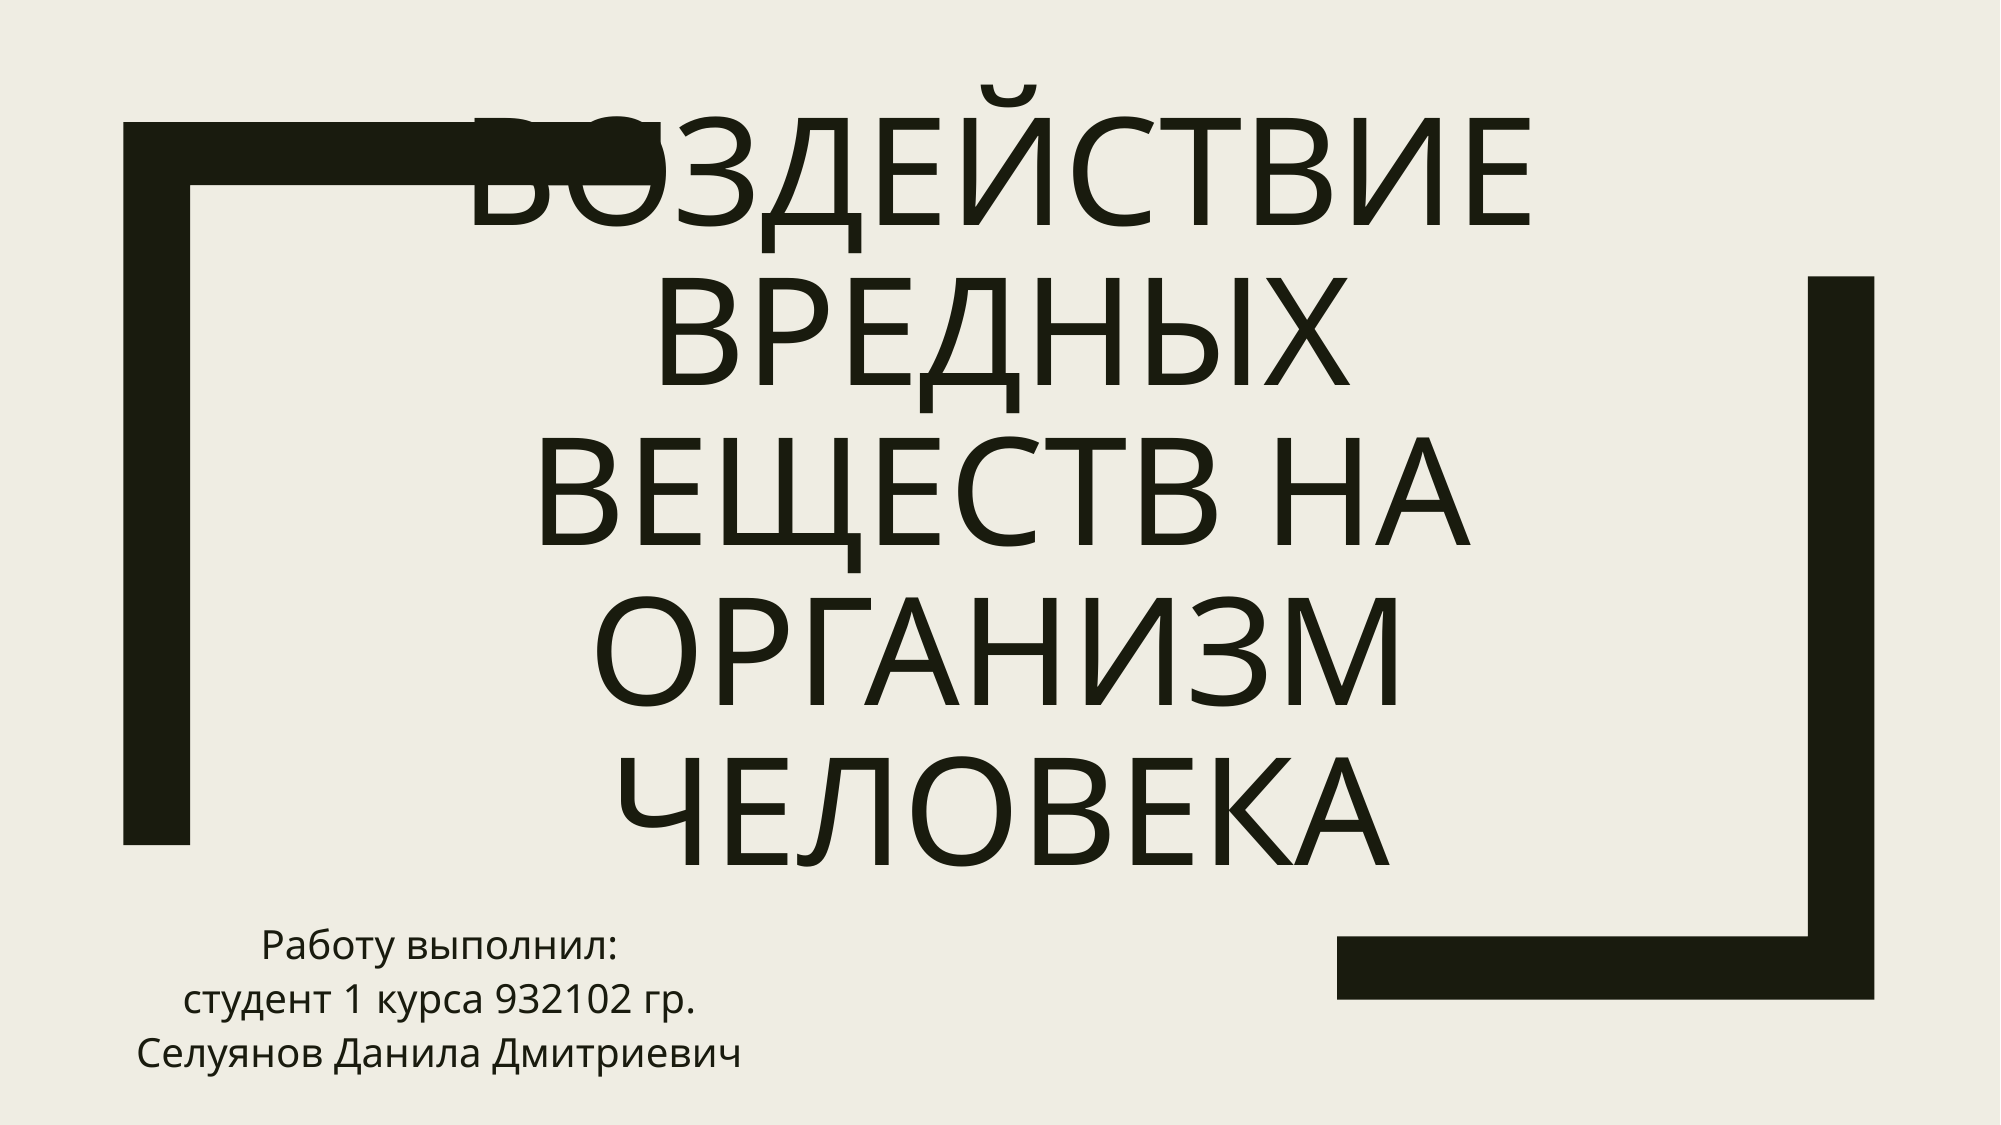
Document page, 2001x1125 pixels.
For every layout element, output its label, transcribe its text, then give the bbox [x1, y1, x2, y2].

title Воздействие вредных веществ на организм человека [314, 561, 1686, 906]
subtitle Работу выполнил: студент 1 курса 932102 гр. Селуянов Данила Дмитриевич [0, 905, 1000, 1084]
